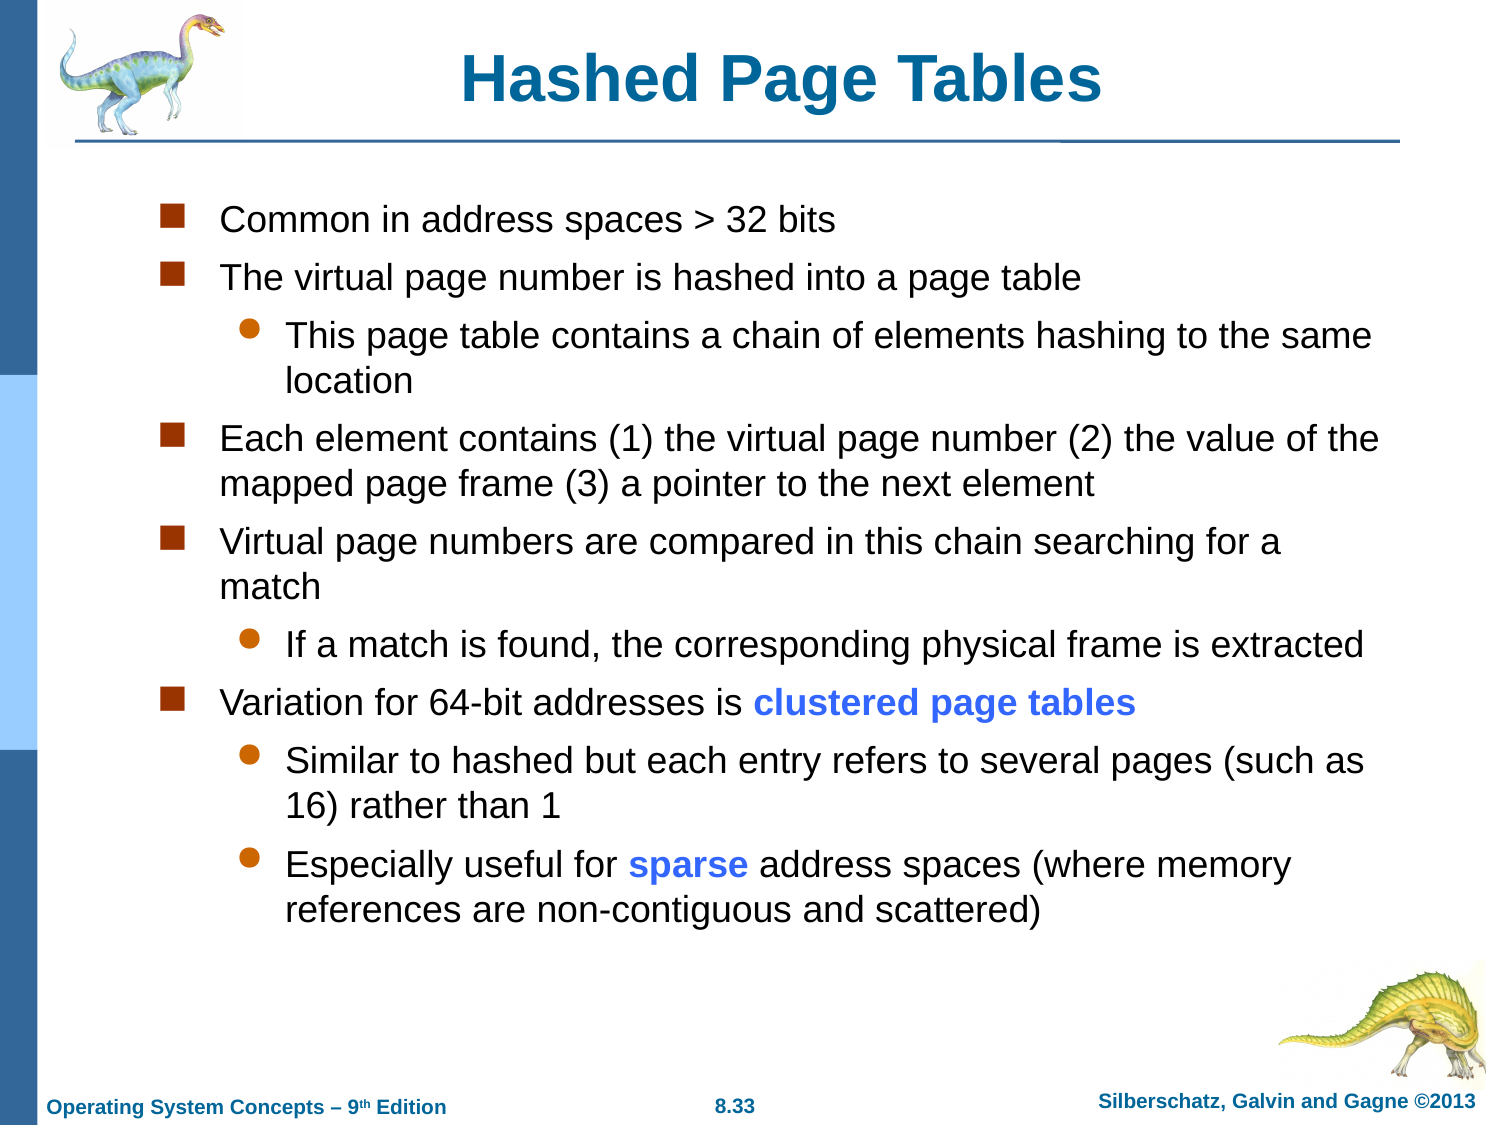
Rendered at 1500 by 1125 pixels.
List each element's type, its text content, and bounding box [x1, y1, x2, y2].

title Hashed Page Tables [138, 27, 1426, 123]
picture [1275, 959, 1486, 1090]
list Common in address spaces > 32 bits The virtual page number is hashed into a page table This page table contains a chain of elements hashing to the same location Each element contains (1) the virtual page number (2) the value of the mapped page frame (3) a pointer to the next element Virtual page numbers are compared in this chain searching for a match If a match is found, the corresponding physical frame is extracted Variation for 64-bit addresses is clustered page tables Similar to hashed but each entry refers to several pages (such as 16) rather than 1 Especially useful for sparse address spaces (where memory references are non-contiguous and scattered) [147, 186, 1400, 963]
picture [46, 0, 243, 149]
